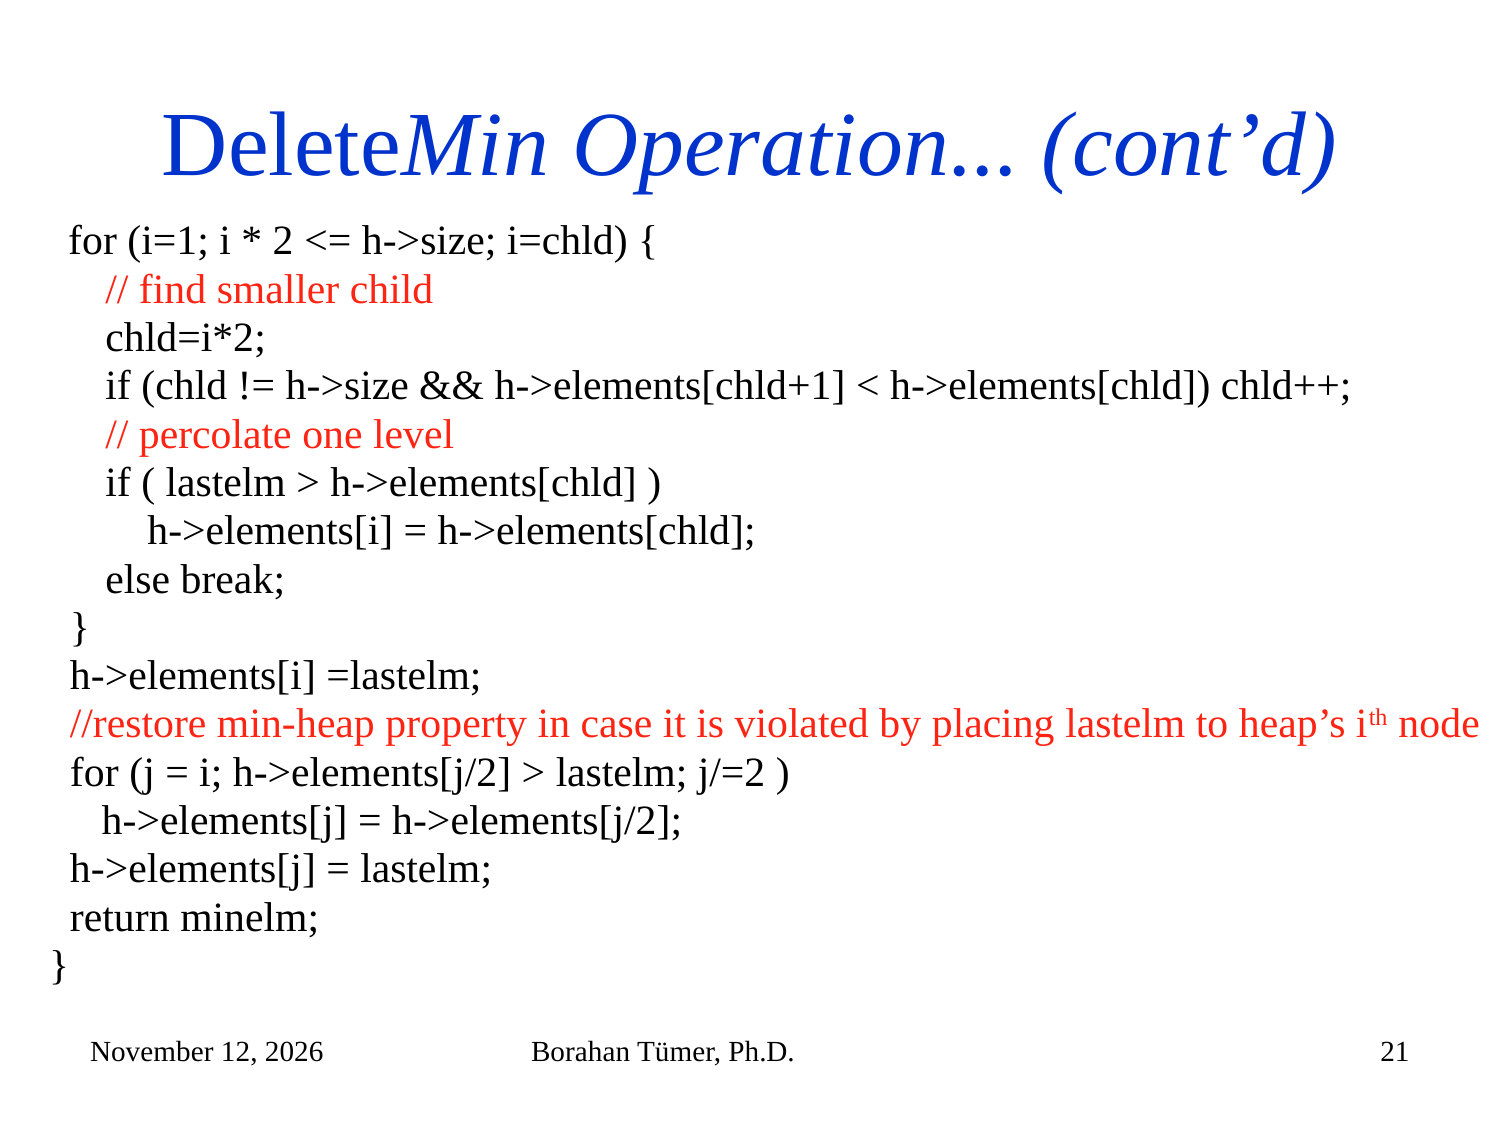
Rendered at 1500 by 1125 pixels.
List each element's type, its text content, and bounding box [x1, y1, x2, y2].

text_box for (i=1; i * 2 <= h->size; i=chld) { // find smaller child chld=i*2; if (chld != h->size && h->elements[chld+1] < h->elements[chld]) chld++; // percolate one level if ( lastelm > h->elements[chld] ) h->elements[i] = h->elements[chld]; else break; } h->elements[i] =lastelm; //restore min-heap property in case it is violated by placing lastelm to heap’s ith node for (j = i; h->elements[j/2] > lastelm; j/=2 ) h->elements[j] = h->elements[j/2]; h->elements[j] = lastelm; return minelm; } [34, 215, 1500, 1001]
footer Borahan Tümer, Ph.D. [512, 1024, 988, 1103]
slide_number 21 [1074, 1024, 1425, 1103]
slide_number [75, 1024, 425, 1103]
title DeleteMin Operation... (cont’d) [75, 45, 1425, 215]
